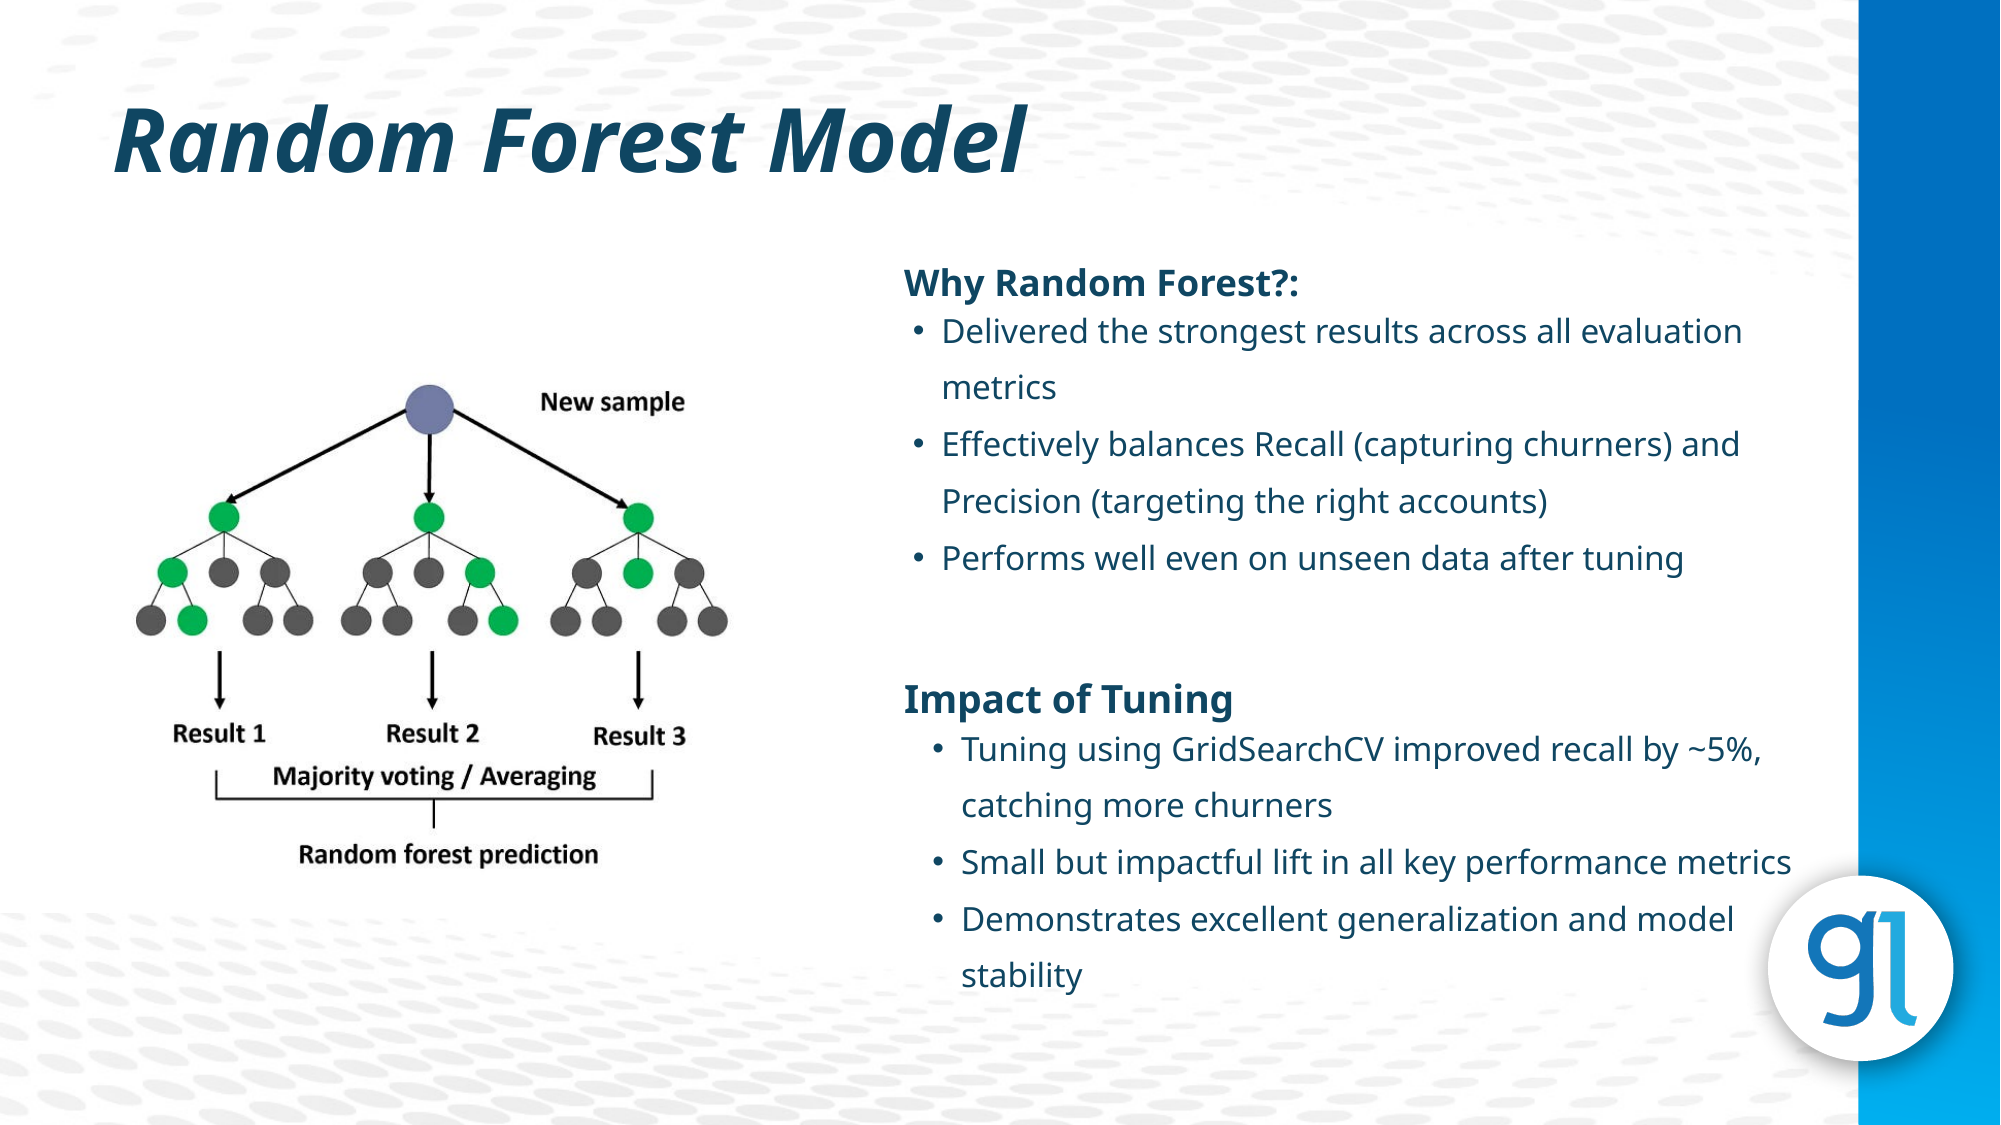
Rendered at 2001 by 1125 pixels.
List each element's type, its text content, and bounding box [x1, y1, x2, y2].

text_box Why Random Forest?: [904, 241, 1846, 305]
text_box Random Forest Model [112, 65, 1150, 190]
text_box Delivered the strongest results across all evaluation metrics Effectively balances Recall (capturing churners) and Precision (targeting the right accounts) Performs well even on unseen data after tuning [884, 293, 1826, 577]
text_box Impact of Tuning [904, 655, 1846, 722]
text_box Tuning using GridSearchCV improved recall by ~5%, catching more churners Small but impactful lift in all key performance metrics Demonstrates excellent generalization and model stability [904, 722, 1846, 995]
picture [1798, 905, 1924, 1031]
picture [0, 0, 2000, 1125]
